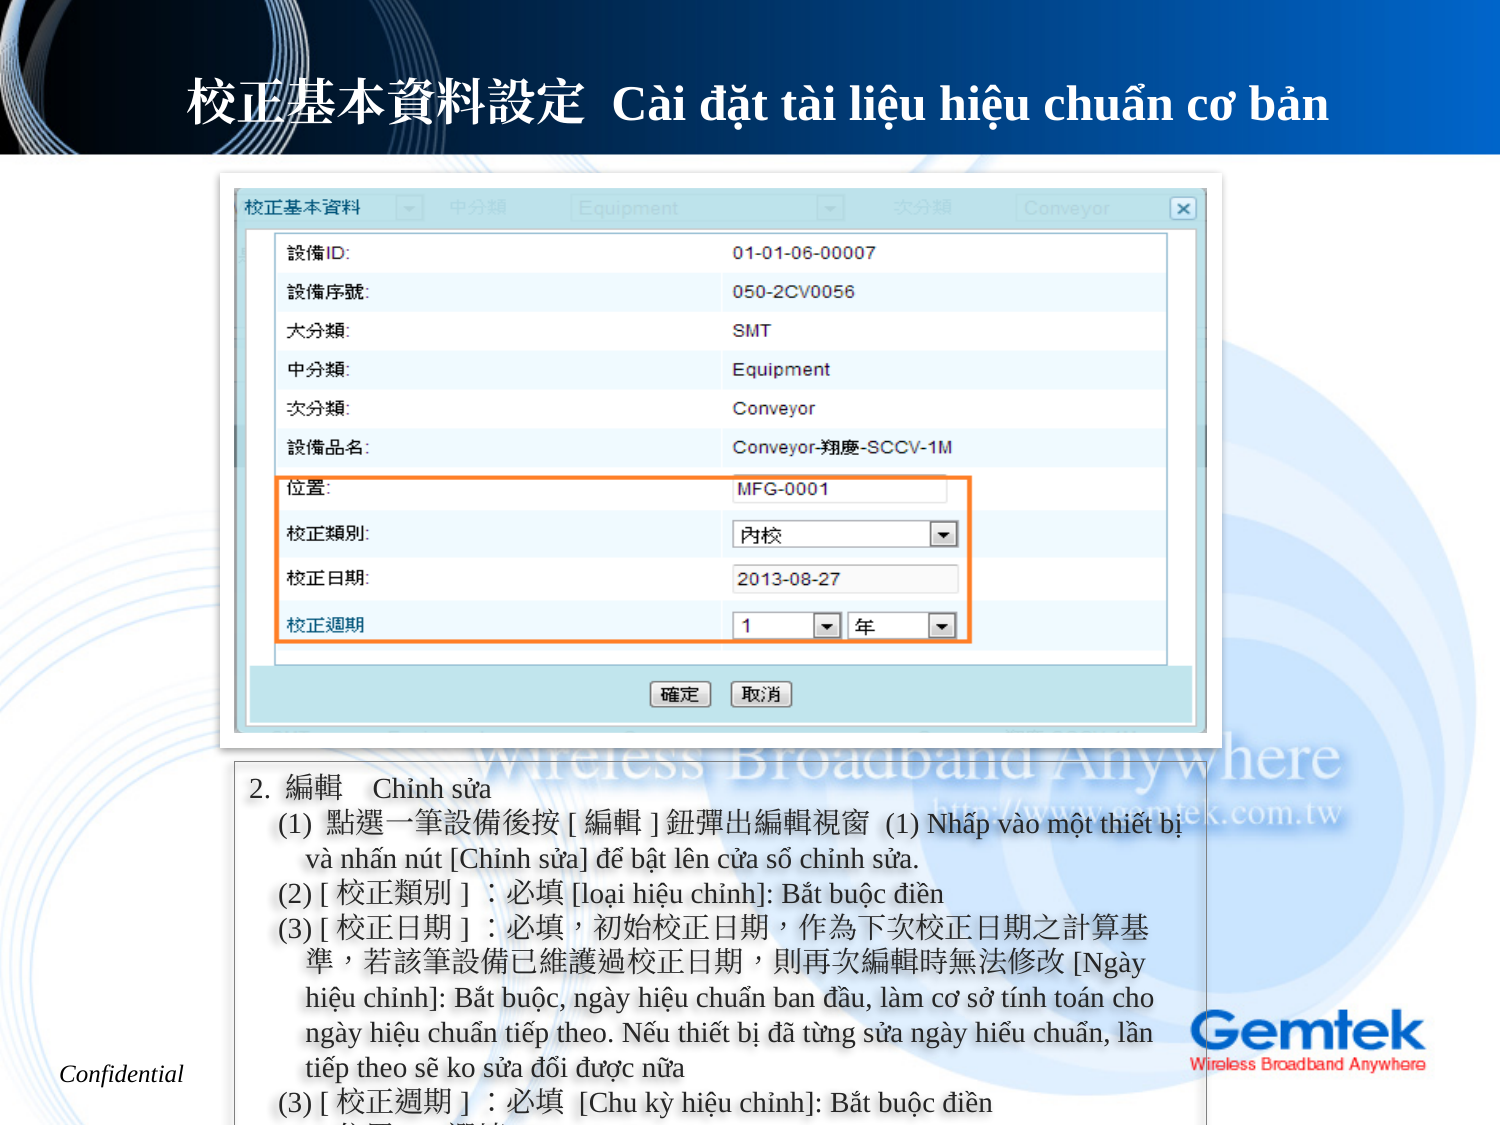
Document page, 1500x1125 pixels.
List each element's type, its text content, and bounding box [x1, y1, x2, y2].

picture [0, 0, 1500, 1125]
text_box 2. 編輯 Chỉnh sửa (1) 點選一筆設備後按[編輯]鈕彈出編輯視窗 (1) Nhấp vào một thiết bị và nhấn nút [Chỉnh sửa] để bật lên cửa sổ chỉnh sửa. (2) [校正類別]：必填[loại hiệu chỉnh]: Bắt buộc điền (3) [校正日期]：必填，初始校正日期，作為下次校正日期之計算基準，若該筆設備已維護過校正日期，則再次編輯時無法修改[Ngày hiệu chỉnh]: Bắt buộc, ngày hiệu chuẩn ban đầu, làm cơ sở tính toán cho ngày hiệu chuẩn tiếp theo. Nếu thiết bị đã từng sửa ngày hiểu chuẩn, lần tiếp theo sẽ ko sửa đổi được nữa (3) [校正週期]：必填 [Chu kỳ hiệu chỉnh]: Bắt buộc điền (4) [位置]：選填 [Vị trí]: Tùy chọn [234, 761, 1207, 1125]
title 校正基本資料設定 Cài đặt tài liệu hiệu chuẩn cơ bản [128, 49, 1388, 151]
